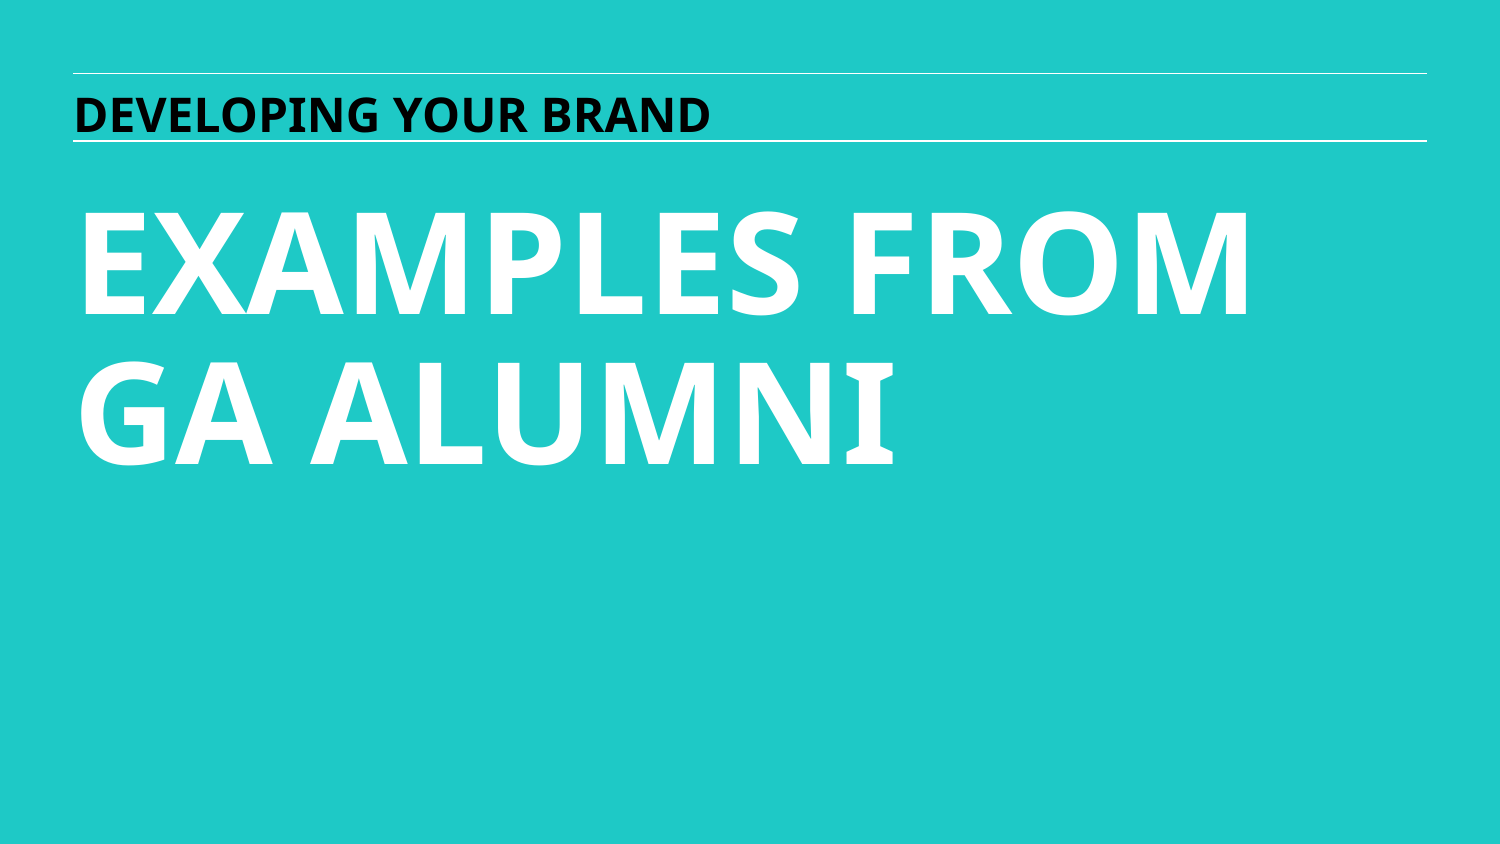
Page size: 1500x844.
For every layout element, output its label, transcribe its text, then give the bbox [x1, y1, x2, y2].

text_box EXAMPLES FROM GA ALUMNI [73, 170, 1427, 495]
text_box DEVELOPING YOUR BRAND [73, 85, 1246, 135]
